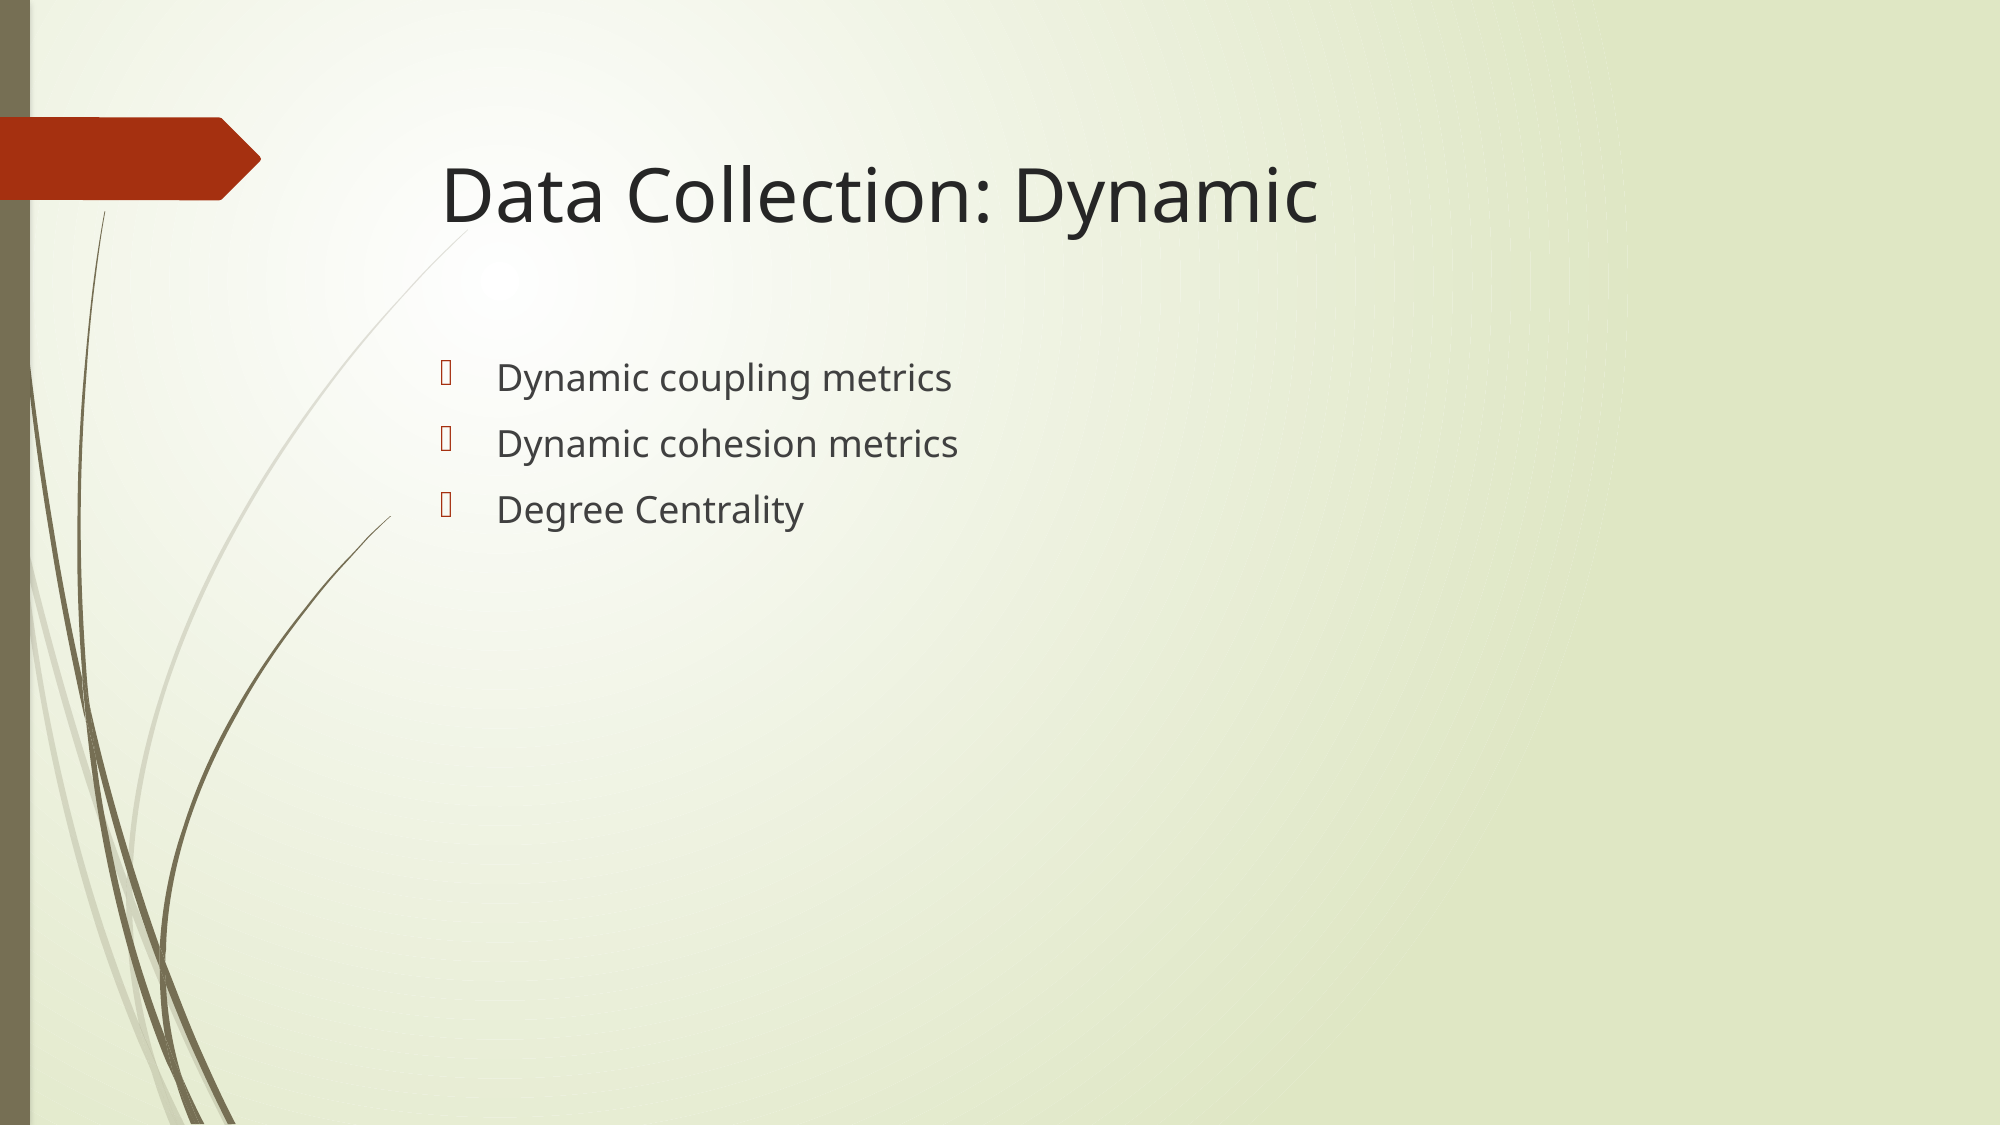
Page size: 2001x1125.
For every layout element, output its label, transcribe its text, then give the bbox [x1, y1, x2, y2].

title Data Collection: Dynamic [425, 140, 1888, 346]
list Dynamic coupling metrics Dynamic cohesion metrics Degree Centrality [424, 346, 1888, 1046]
